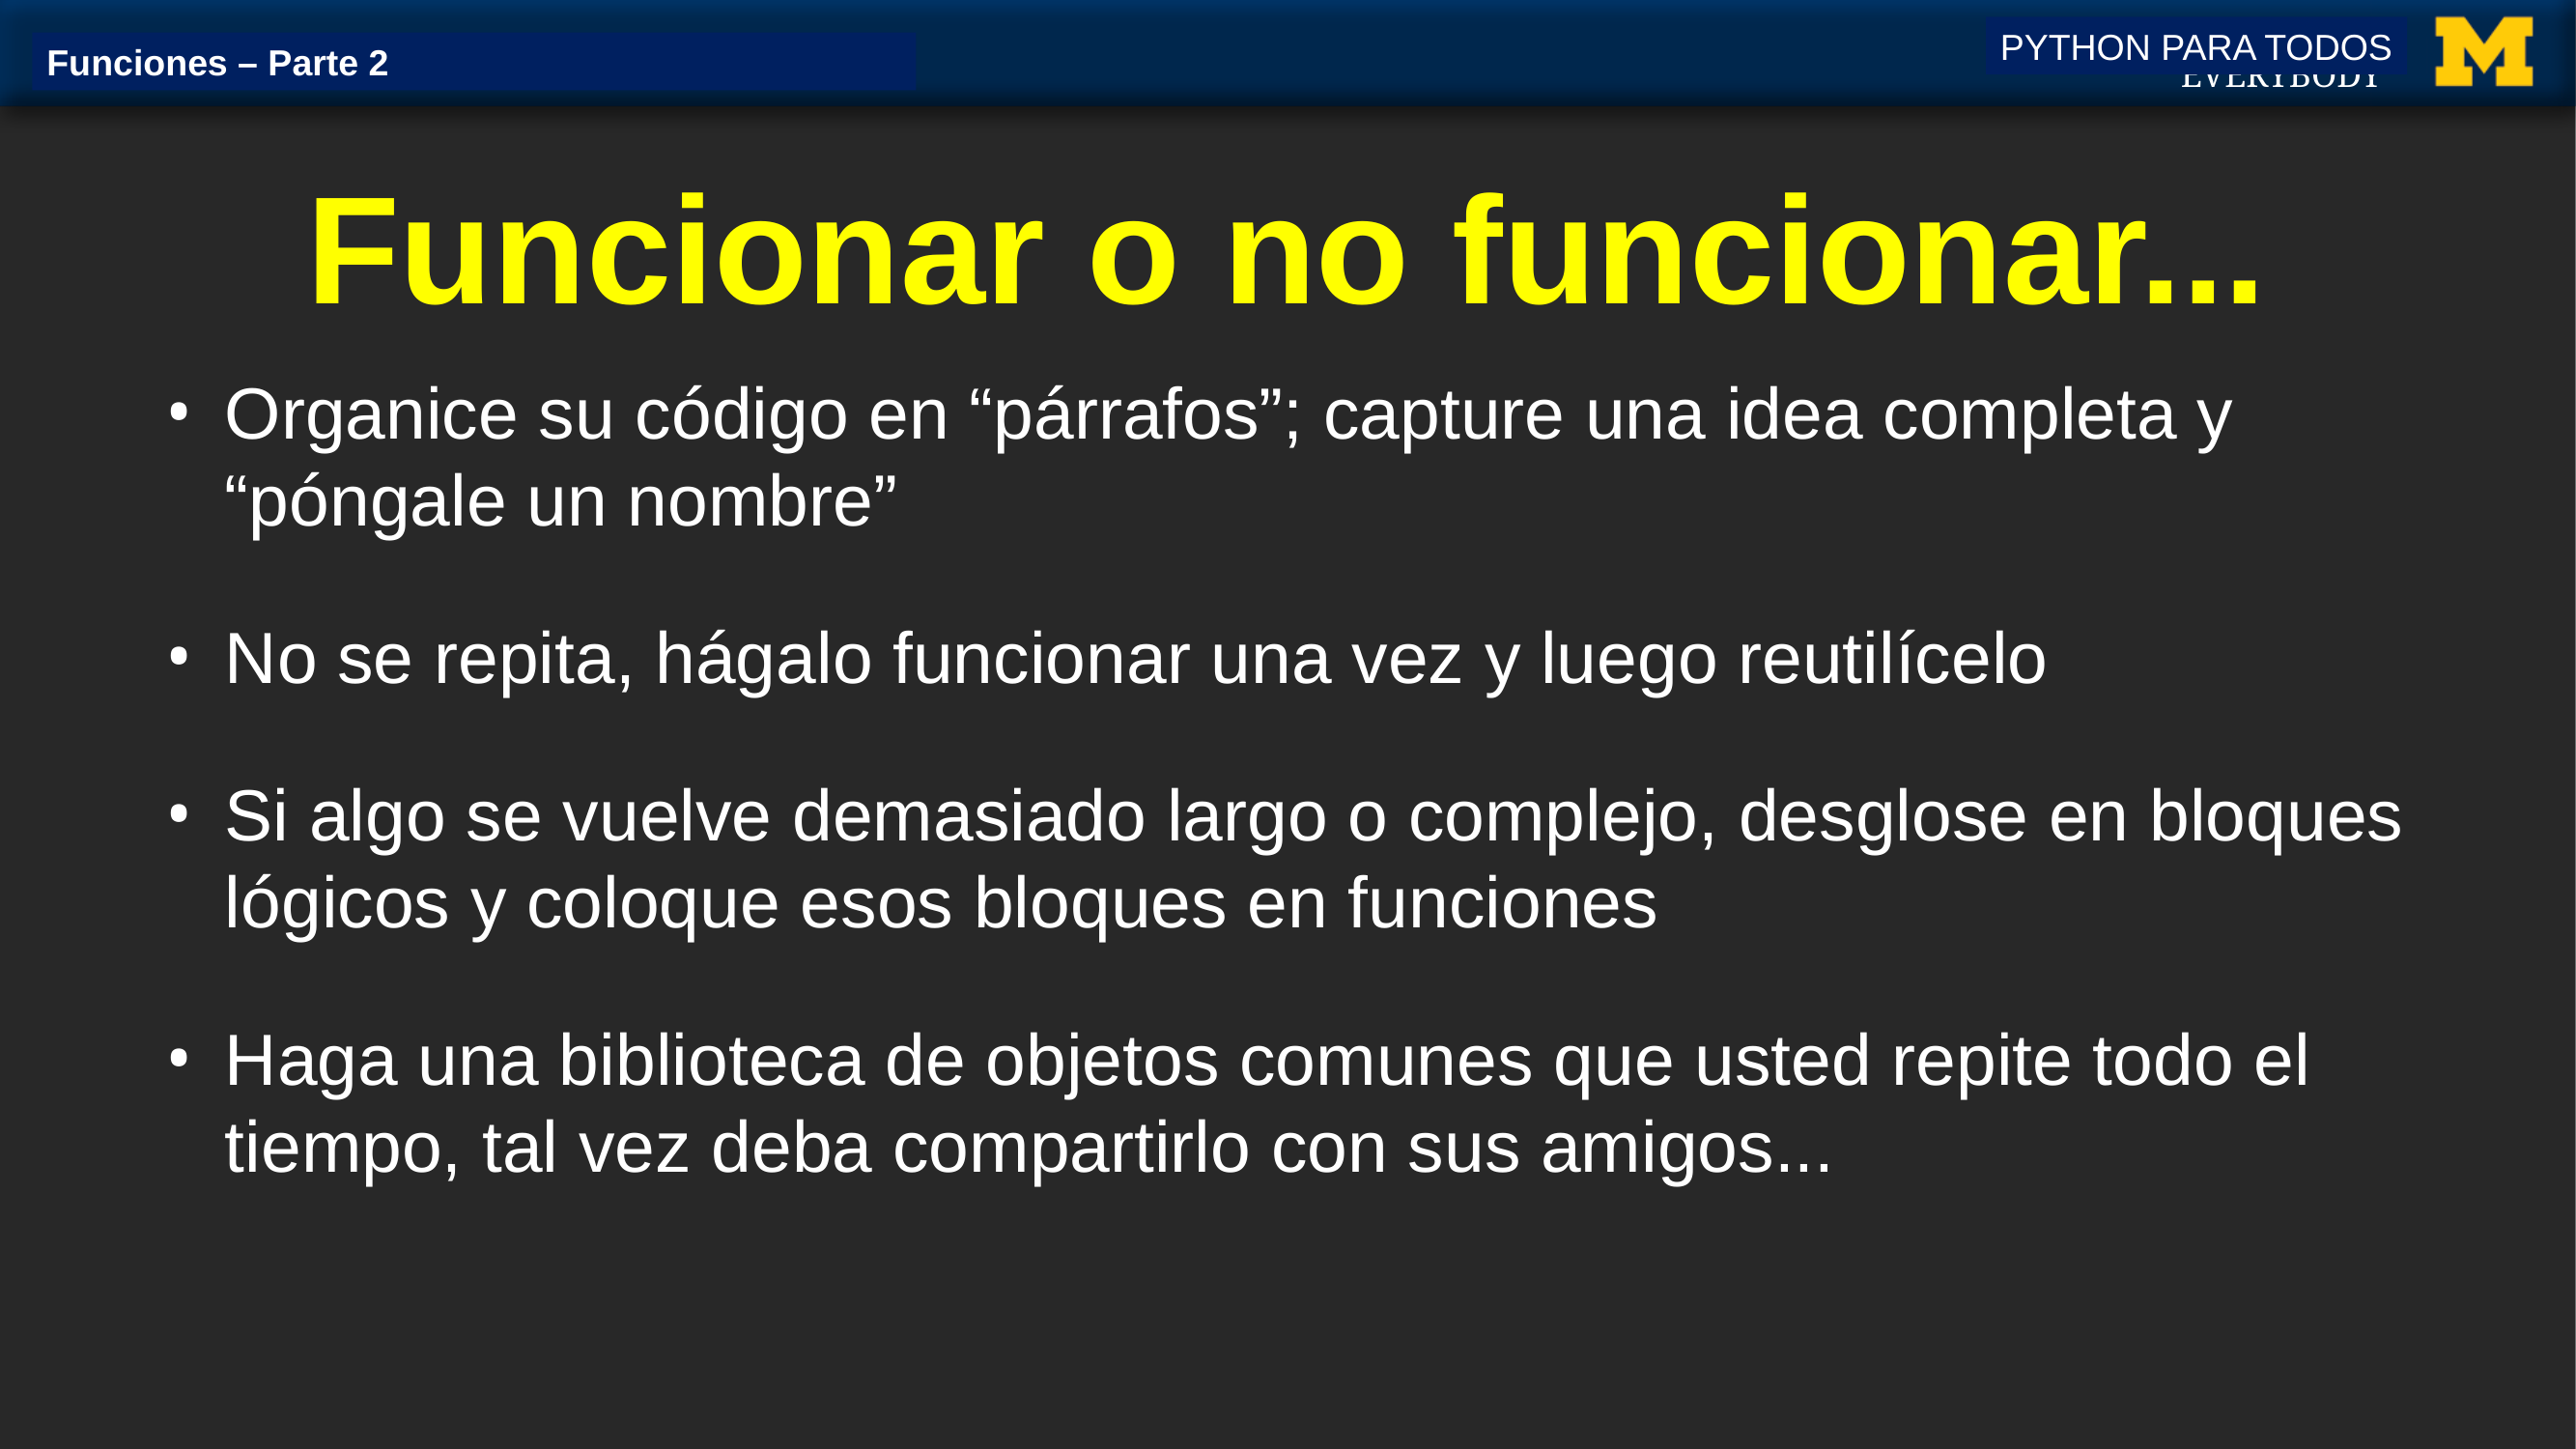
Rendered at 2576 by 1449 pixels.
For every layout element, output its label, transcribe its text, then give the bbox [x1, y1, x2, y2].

text_box Funciones – Parte 2 [32, 32, 917, 91]
text_box PYTHON PARA TODOS [1986, 16, 2408, 75]
list Organice su código en “párrafos”; capture una idea completa y “póngale un nombre” No se repita, hágalo funcionar una vez y luego reutilícelo Si algo se vuelve demasiado largo o complejo, desglose en bloques lógicos y coloque esos bloques en funciones Haga una biblioteca de objetos comunes que usted repite todo el tiempo, tal vez deba compartirlo con sus amigos... [99, 308, 2476, 1244]
picture [0, 0, 2576, 1449]
title Funcionar o no funcionar... [99, 143, 2476, 308]
